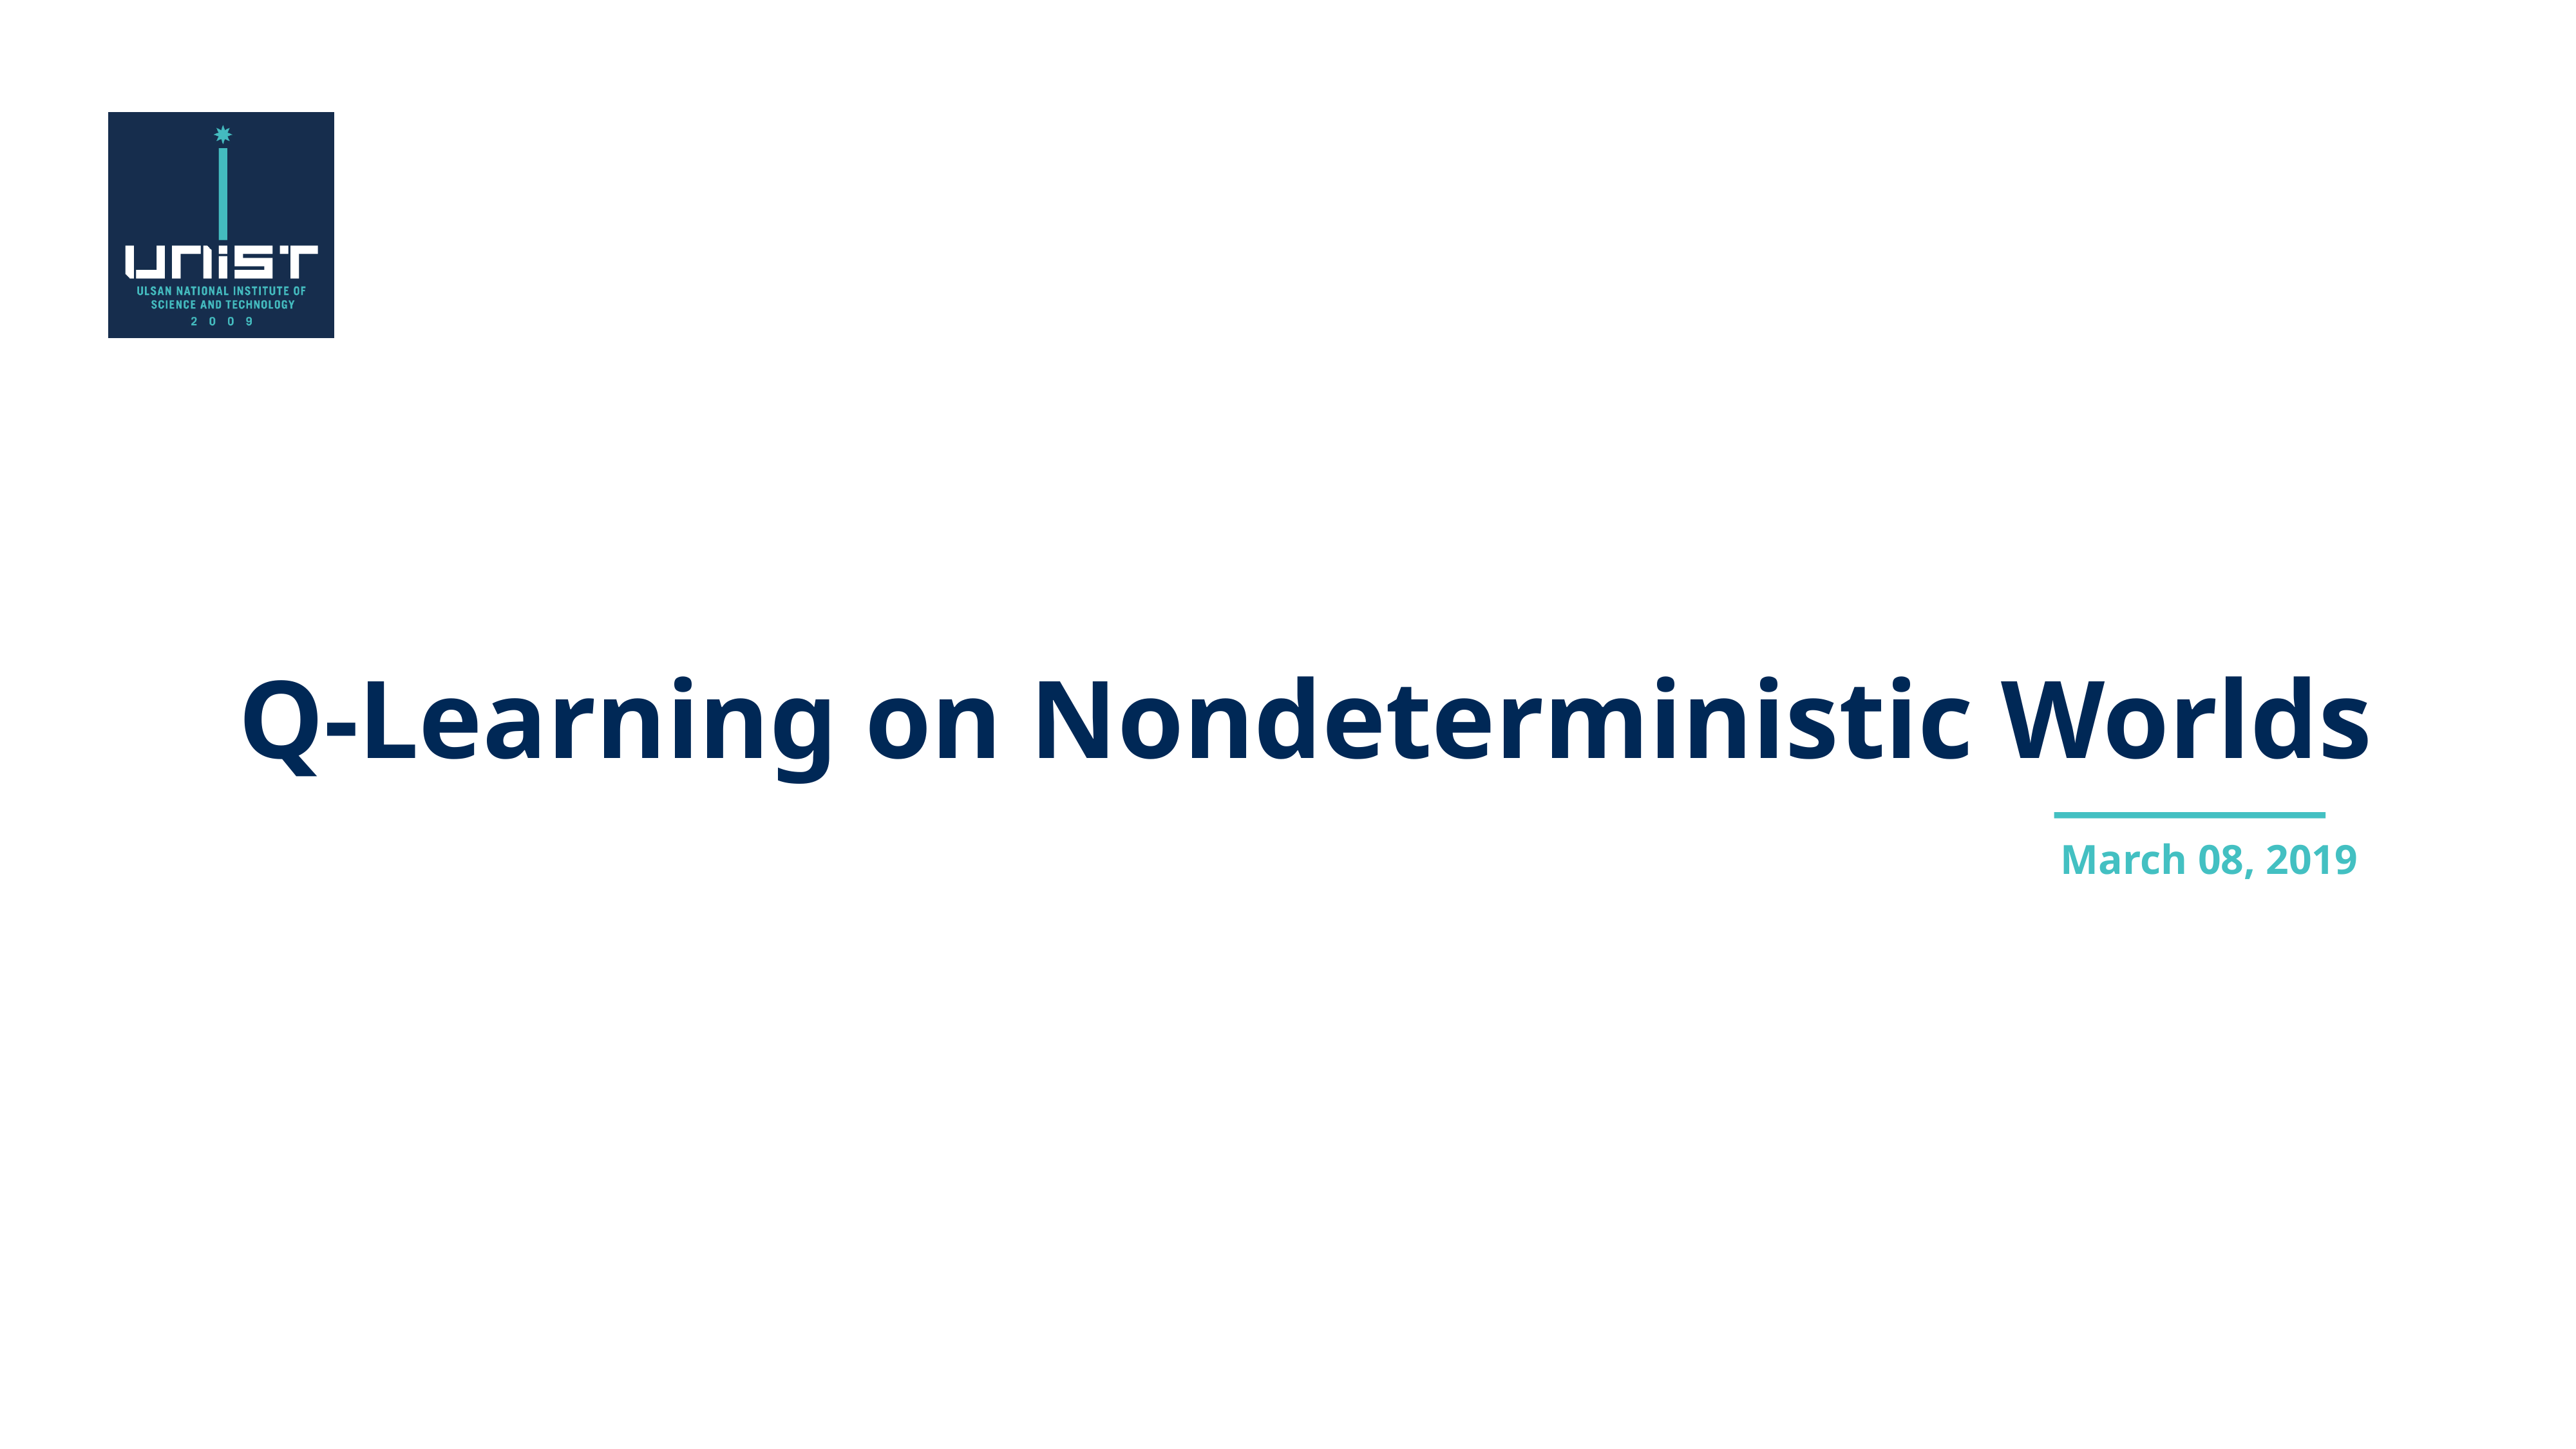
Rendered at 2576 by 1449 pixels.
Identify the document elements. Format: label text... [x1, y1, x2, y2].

text_box [2054, 811, 2326, 819]
text_box Q-Learning on Nondeterministic Worlds [229, 646, 2383, 784]
picture [108, 112, 334, 338]
text_box March 08, 2019 [2050, 829, 2368, 887]
